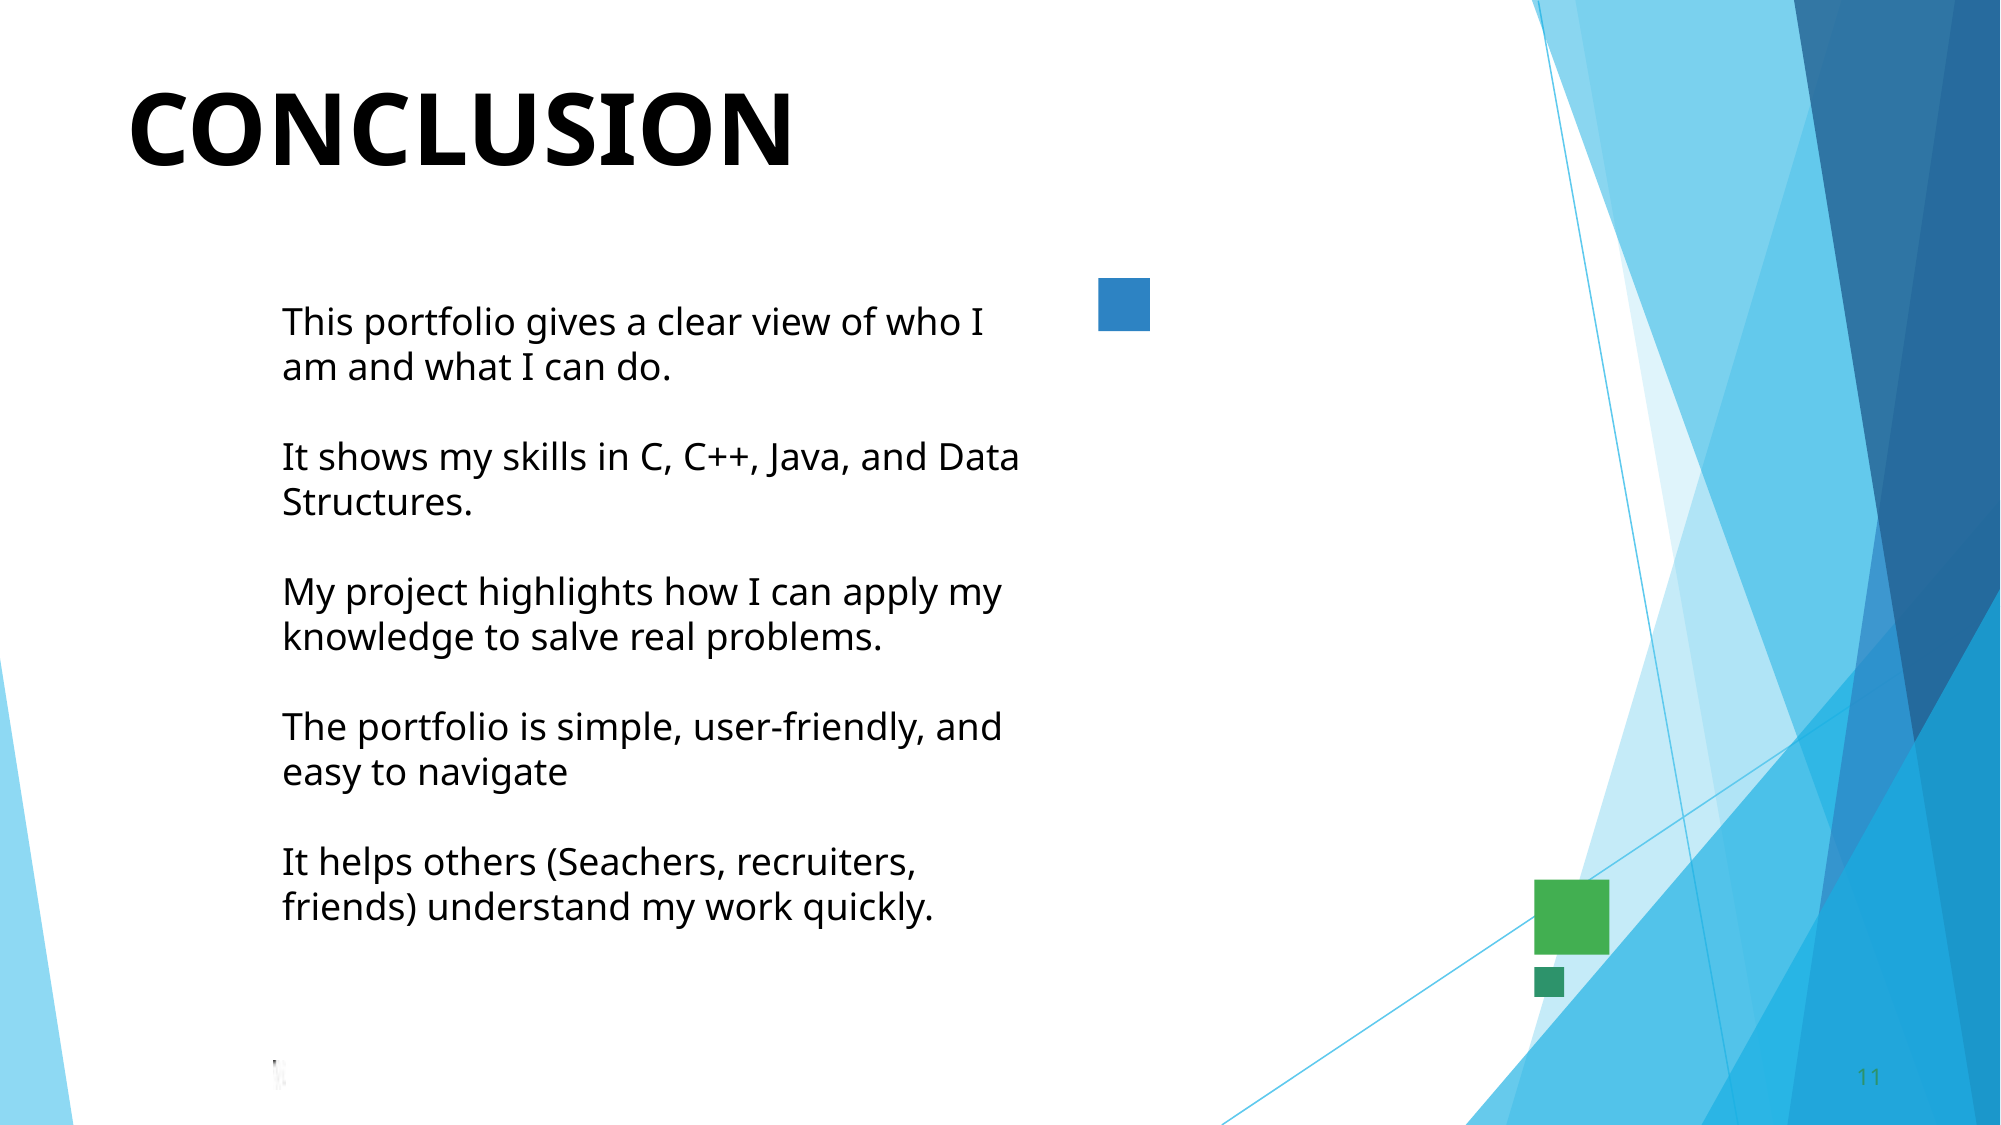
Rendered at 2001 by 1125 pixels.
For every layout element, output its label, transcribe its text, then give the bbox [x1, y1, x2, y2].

text_box This portfolio gives a clear view of who I am and what I can do. It shows my skills in C, C++, Java, and Data Structures. My project highlights how I can apply my knowledge to salve real problems. The portfolio is simple, user-friendly, and easy to navigate It helps others (Seachers, recruiters, friends) understand my work quickly. [267, 290, 1049, 936]
text_box 11 [1849, 1061, 1888, 1095]
picture [273, 1060, 286, 1090]
text_box [1098, 278, 1150, 332]
title CONCLUSION [123, 62, 876, 254]
text_box [1534, 879, 1610, 955]
text_box [1534, 967, 1565, 997]
